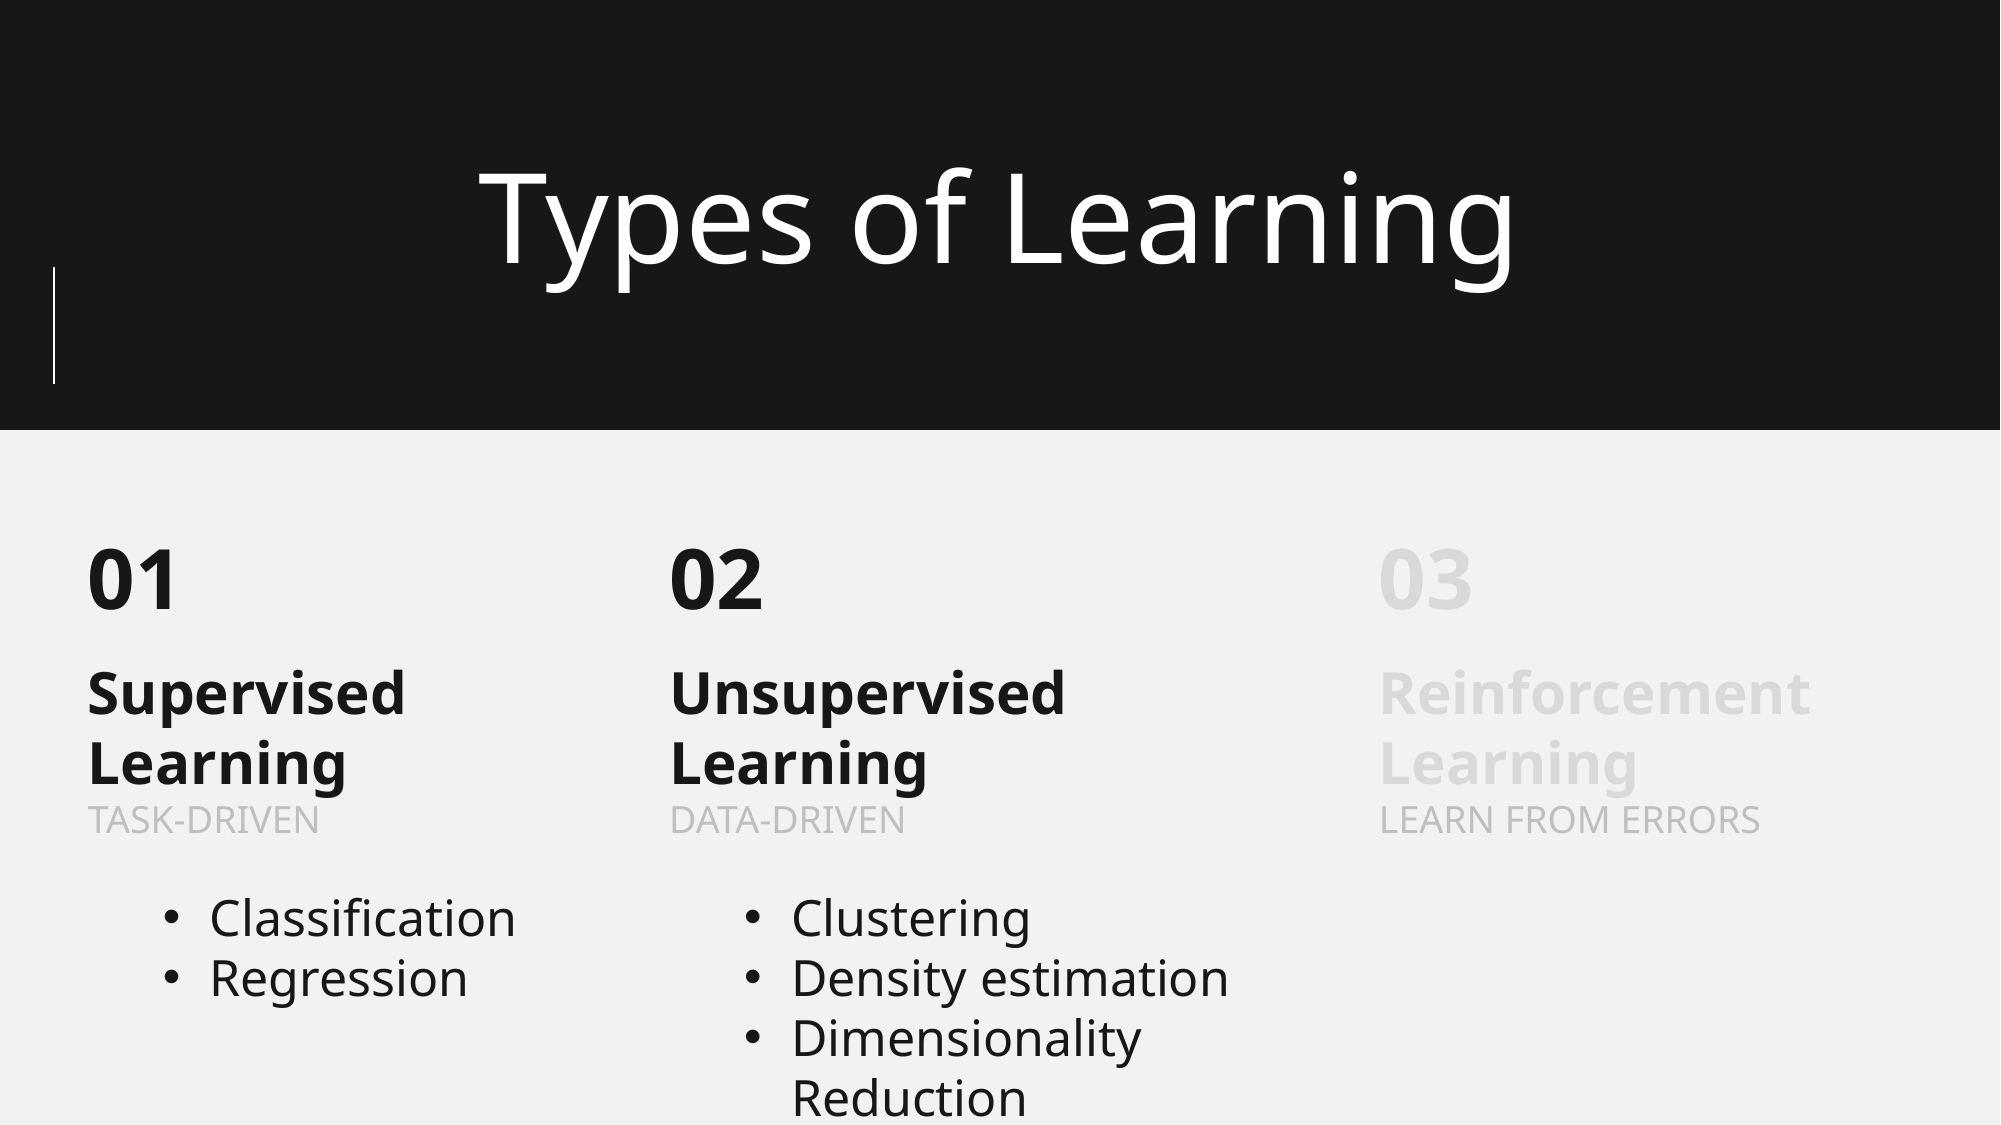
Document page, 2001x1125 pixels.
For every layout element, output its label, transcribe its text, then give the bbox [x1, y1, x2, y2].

text_box Types of Learning [282, 131, 1718, 296]
text_box 03 Reinforcement Learning LEARN FROM ERRORS [1364, 519, 2000, 849]
text_box [0, 0, 2000, 430]
text_box 01 Supervised Learning TASK-DRIVEN Classification Regression [73, 519, 636, 1014]
text_box 02 Unsupervised Learning DATA-DRIVEN Clustering Density estimation Dimensionality Reduction Auto Encoders [654, 519, 1346, 1125]
